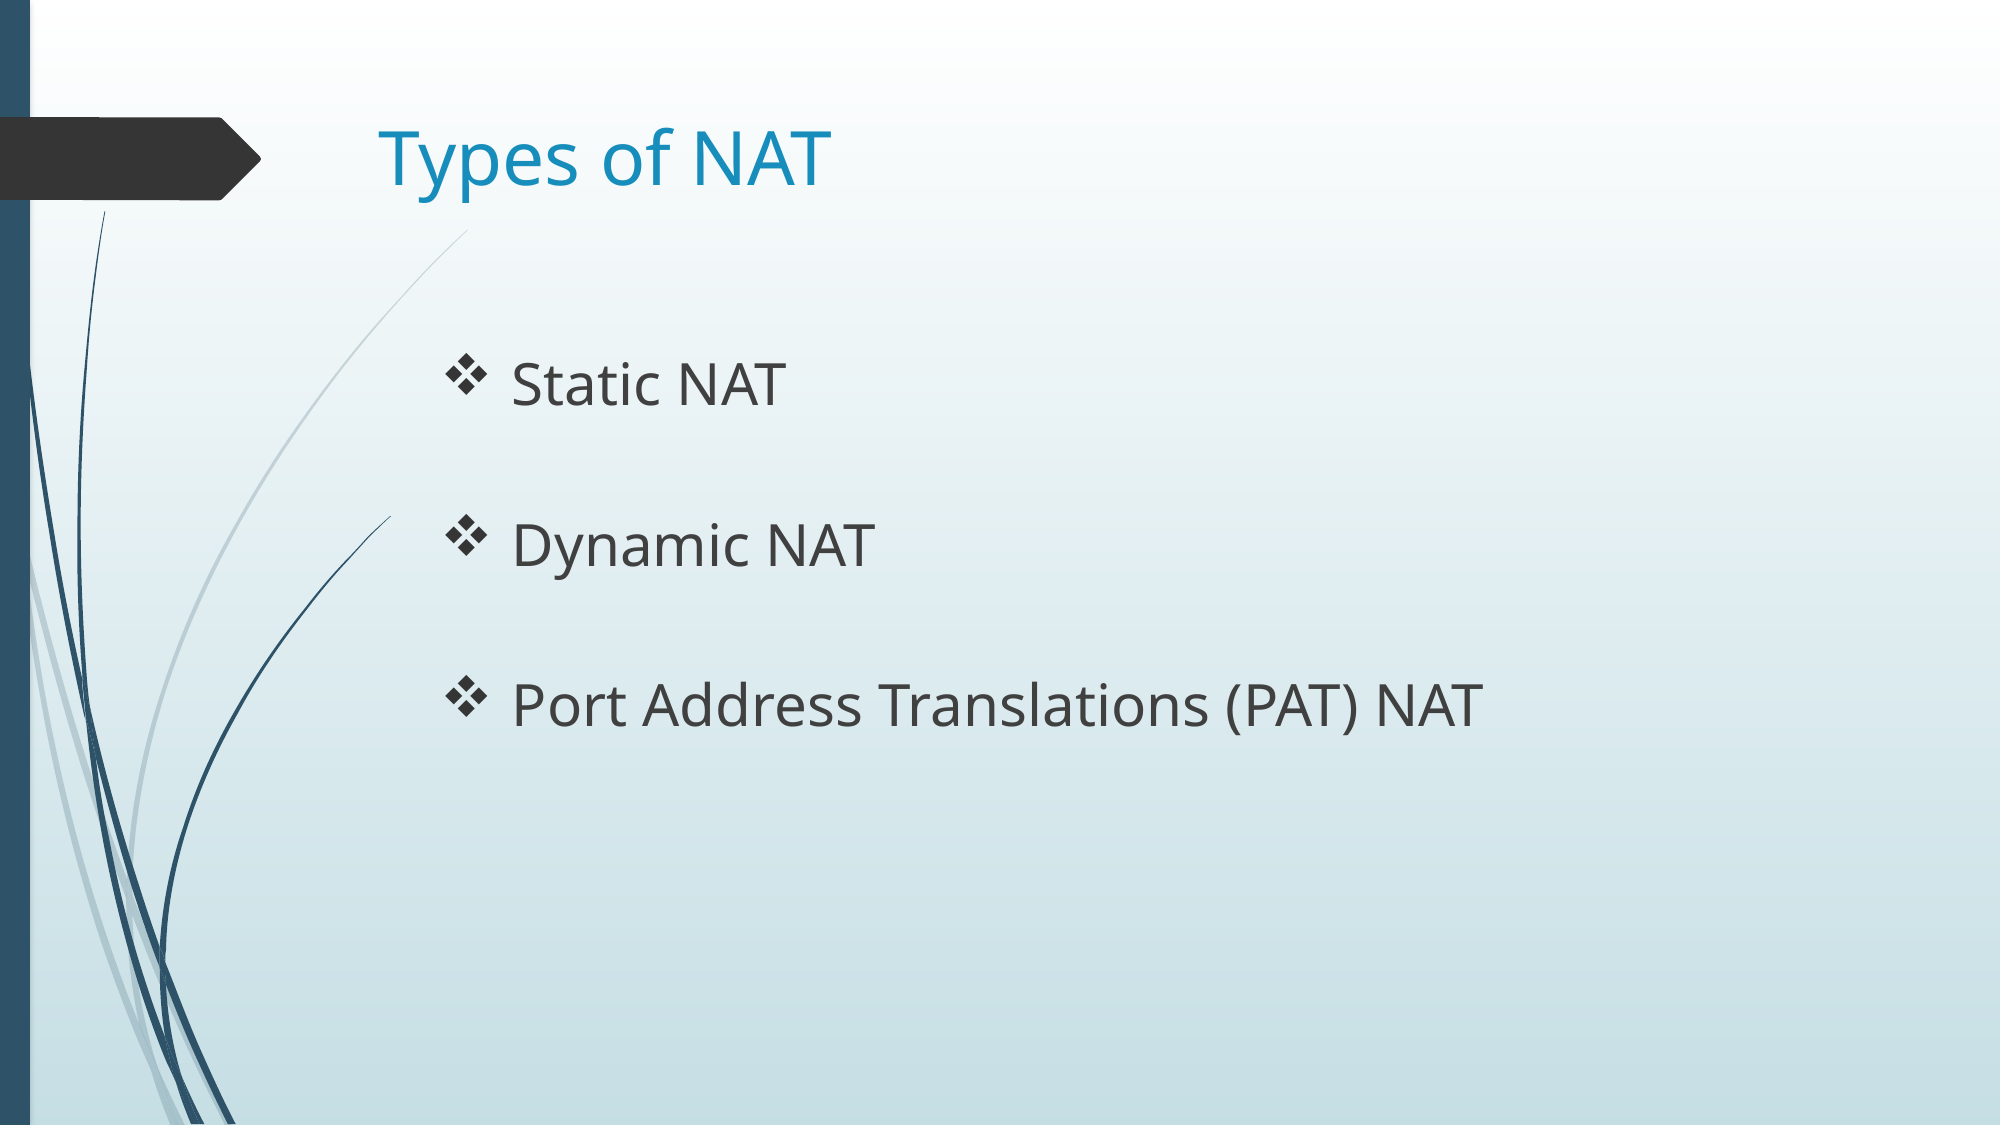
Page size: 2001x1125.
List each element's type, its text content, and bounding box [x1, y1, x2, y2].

list Static NAT Dynamic NAT Port Address Translations (PAT) NAT [425, 269, 1888, 890]
title Types of NAT [363, 102, 1888, 313]
